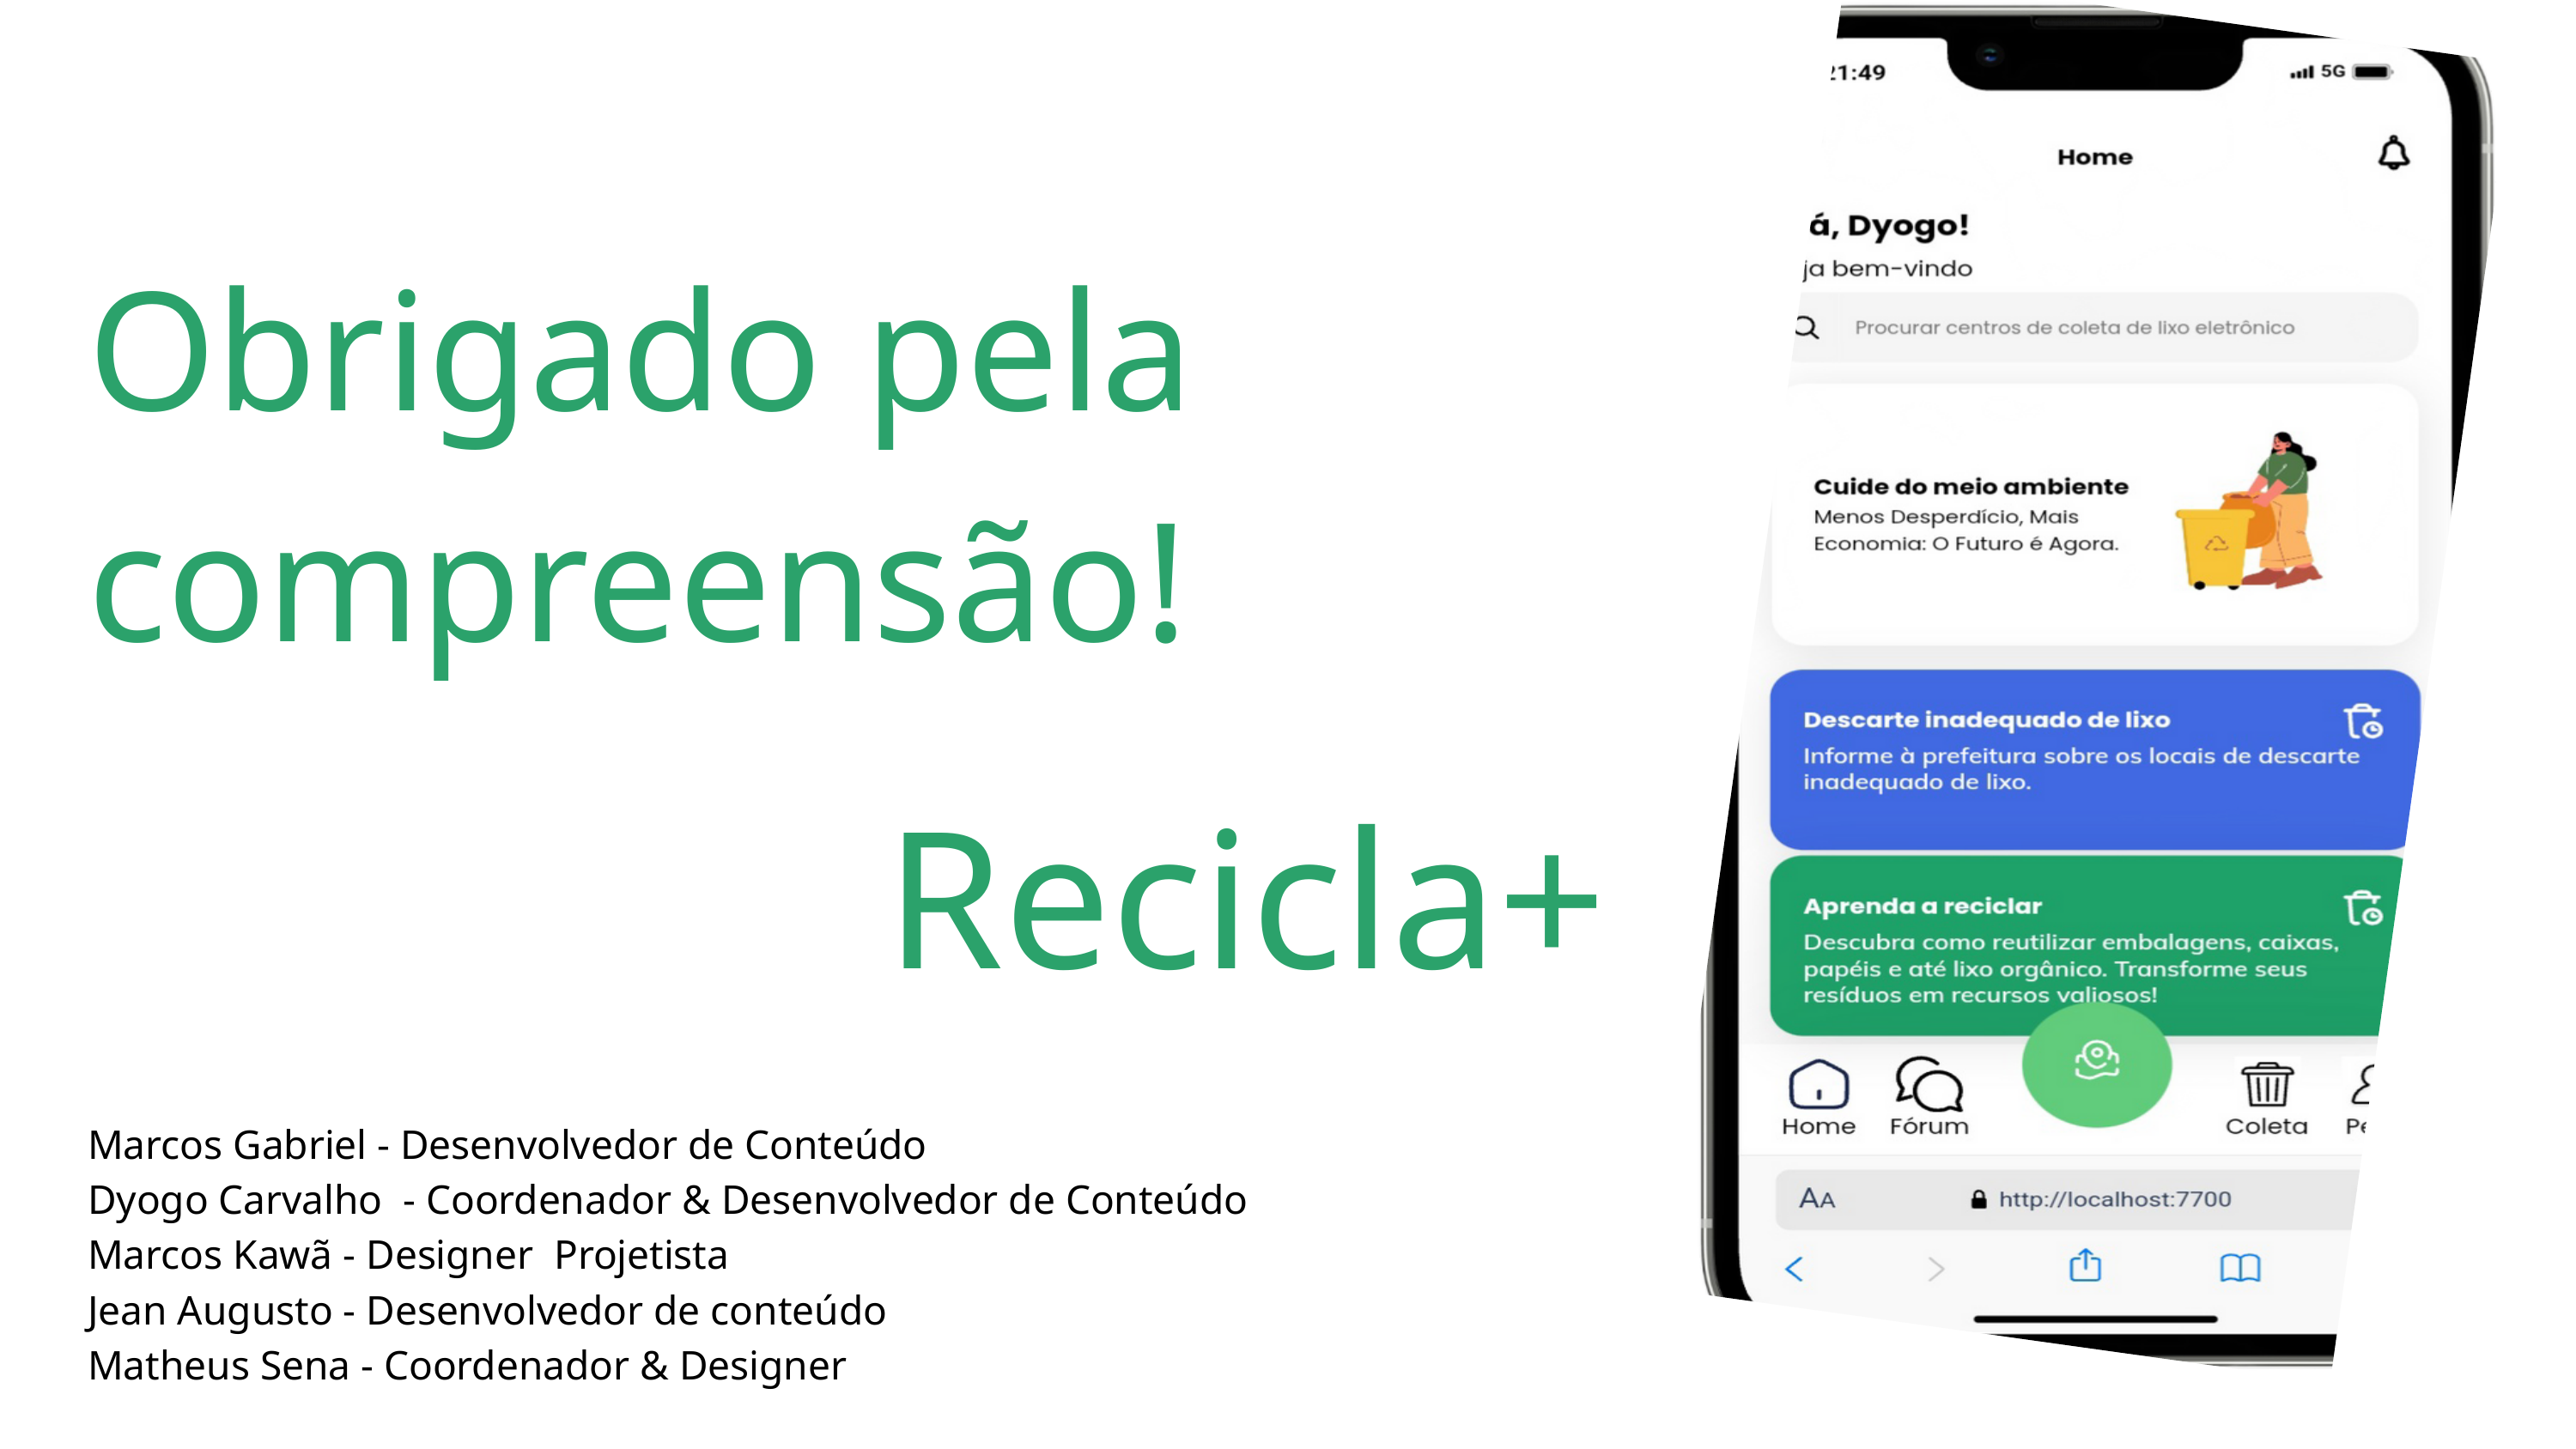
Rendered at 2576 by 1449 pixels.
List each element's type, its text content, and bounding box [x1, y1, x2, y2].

text_box [1662, 0, 2515, 1382]
text_box Marcos Gabriel - Desenvolvedor de Conteúdo Dyogo Carvalho - Coordenador & Desenvolvedor de Conteúdo Marcos Kawã - Designer Projetista Jean Augusto - Desenvolvedor de conteúdo Matheus Sena - Coordenador & Designer [88, 1111, 1396, 1388]
text_box Recicla+ [885, 741, 1786, 1007]
text_box Obrigado pela compreensão! [88, 214, 1484, 675]
